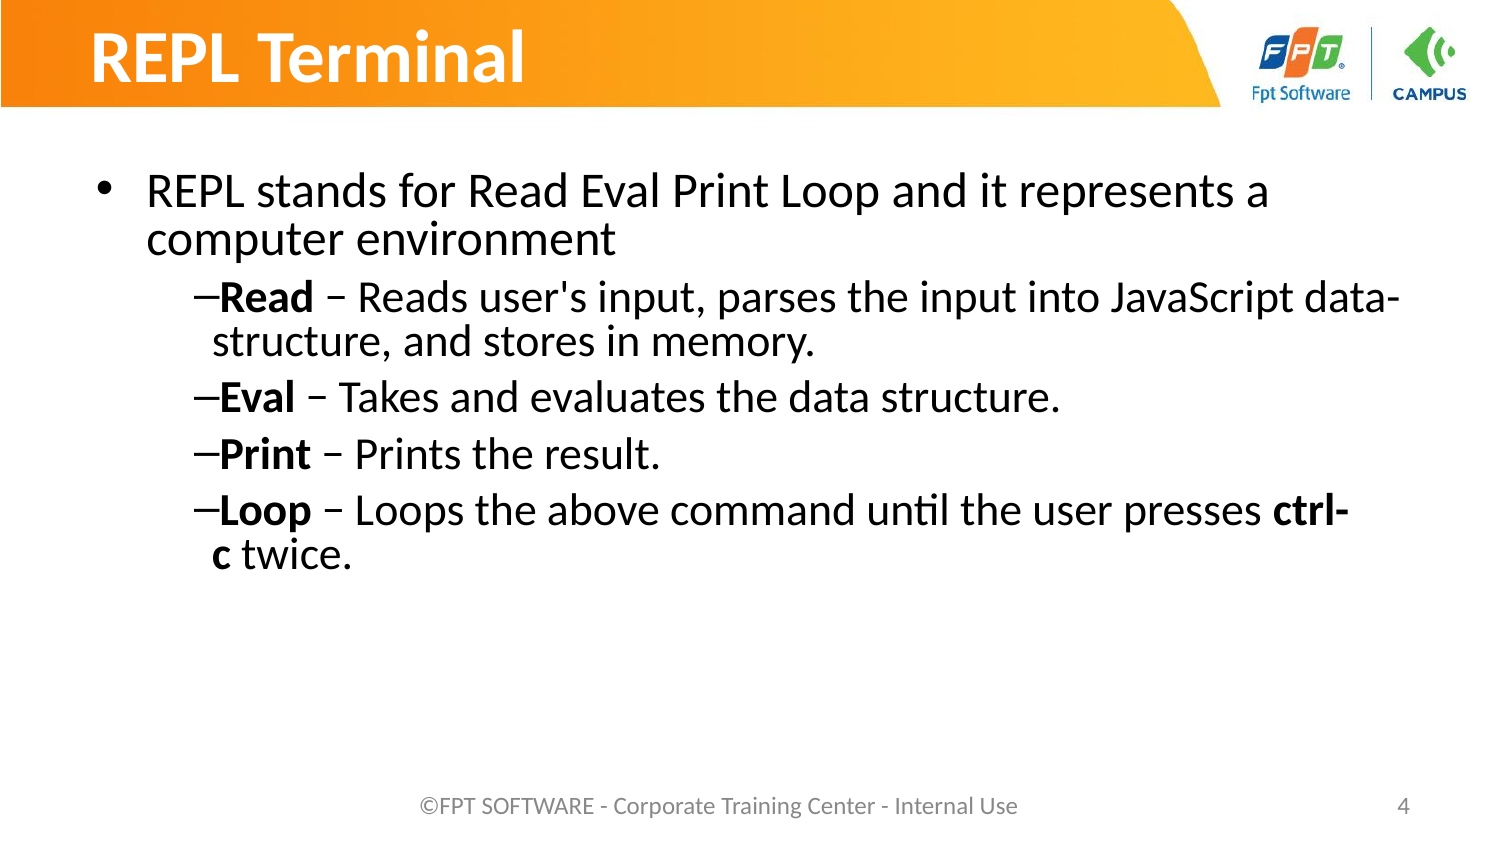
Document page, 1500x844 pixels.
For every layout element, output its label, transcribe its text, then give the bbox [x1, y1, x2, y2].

list REPL stands for Read Eval Print Loop and it represents a computer environment Read − Reads user's input, parses the input into JavaScript data-structure, and stores in memory. Eval − Takes and evaluates the data structure. Print − Prints the result. Loop − Loops the above command until the user presses ctrl-c twice. [75, 161, 1425, 754]
title REPL Terminal [75, 0, 1176, 106]
picture [1, 0, 1499, 844]
footer ©FPT SOFTWARE - Corporate Training Center - Internal Use [395, 782, 1043, 827]
slide_number ‹#› [1074, 782, 1425, 827]
